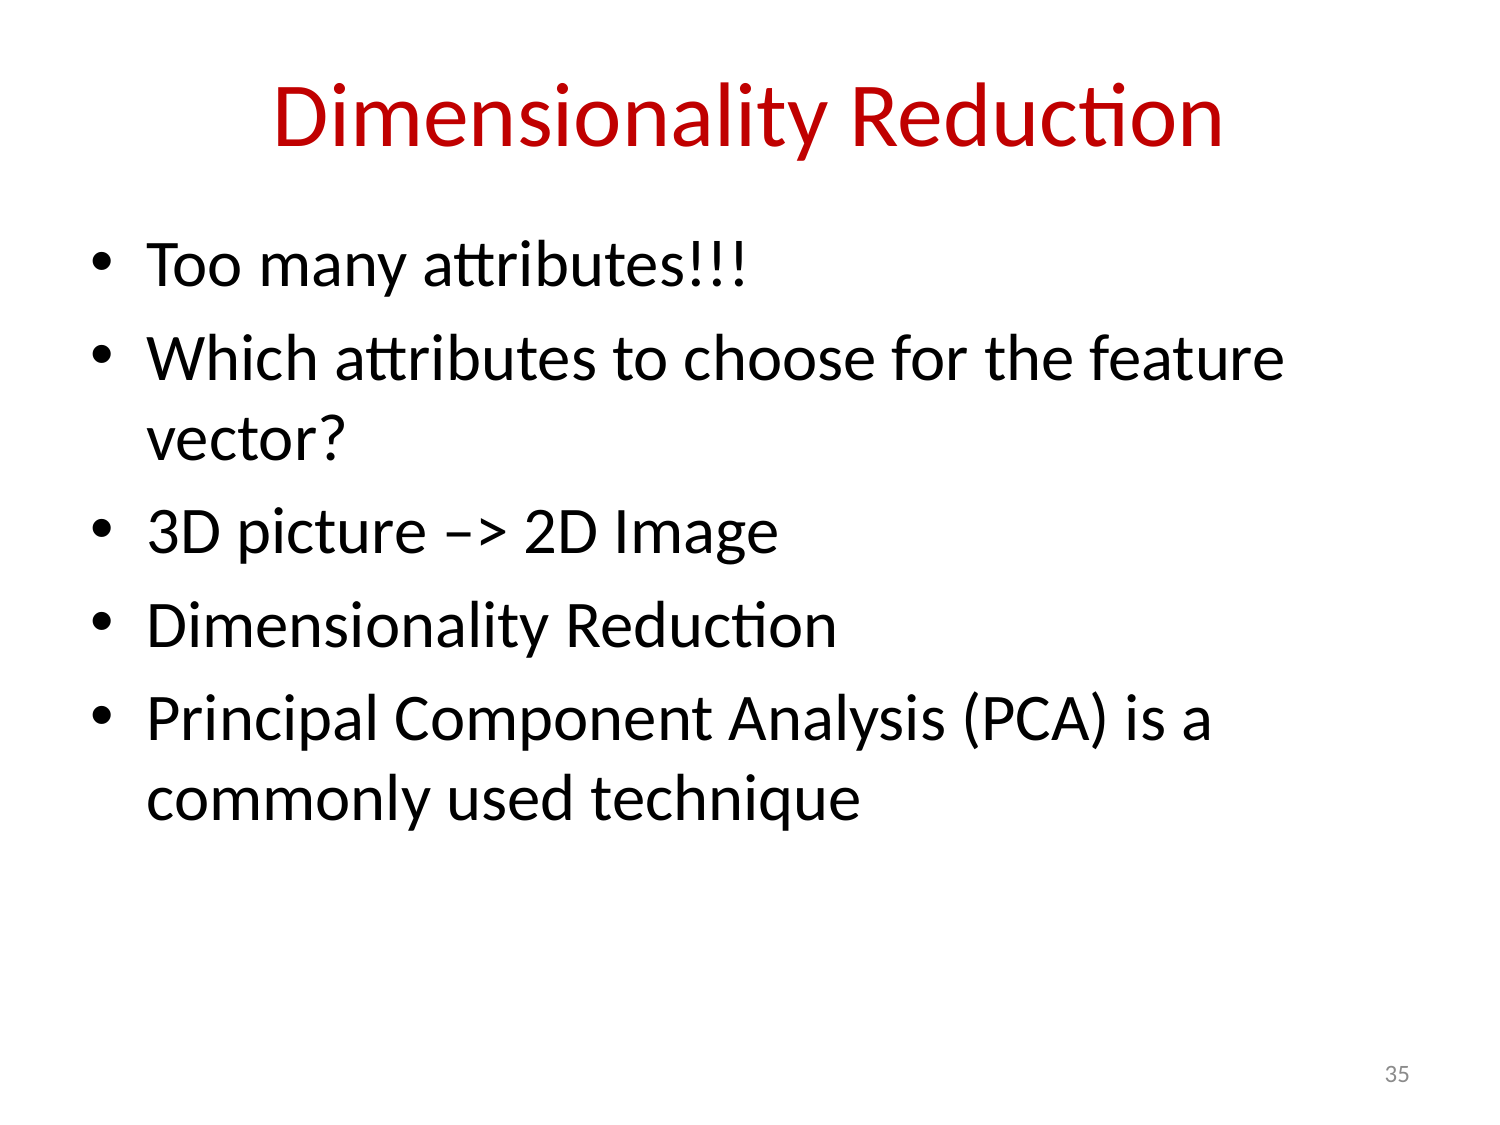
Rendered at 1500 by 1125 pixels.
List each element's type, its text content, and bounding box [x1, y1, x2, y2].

slide_number 35 [1074, 1042, 1425, 1103]
title Dimensionality Reduction [75, 45, 1425, 175]
list Too many attributes!!! Which attributes to choose for the feature vector? 3D picture –> 2D Image Dimensionality Reduction Principal Component Analysis (PCA) is a commonly used technique [75, 212, 1425, 1055]
